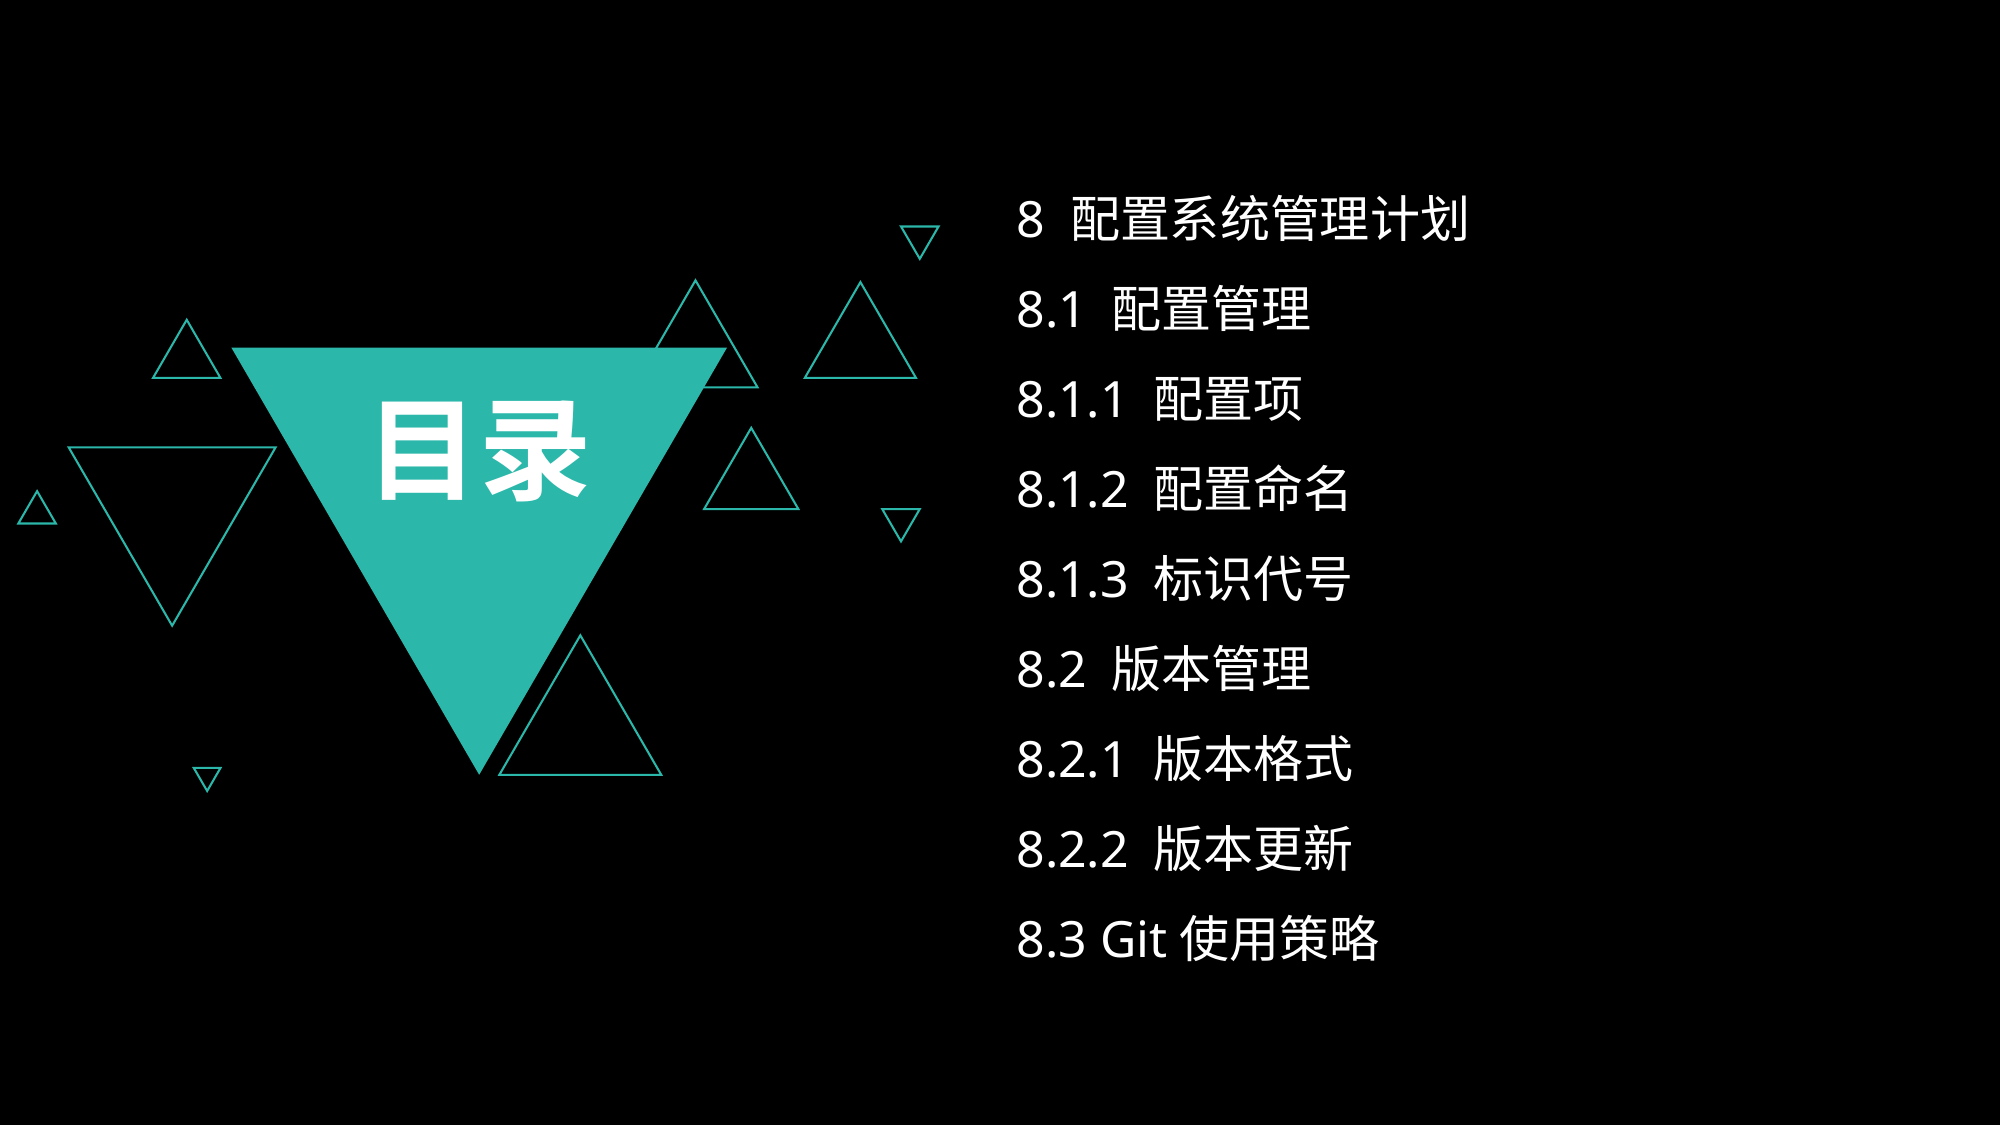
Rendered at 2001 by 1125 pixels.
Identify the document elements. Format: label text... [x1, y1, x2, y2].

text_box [18, 226, 939, 791]
text_box 8 配置系统管理计划 8.1 配置管理 8.1.1 配置项 8.1.2 配置命名 8.1.3 标识代号 8.2 版本管理 8.2.1 版本格式 8.2.2 版本更新 8.3 Git使用策略 [1001, 149, 1632, 975]
